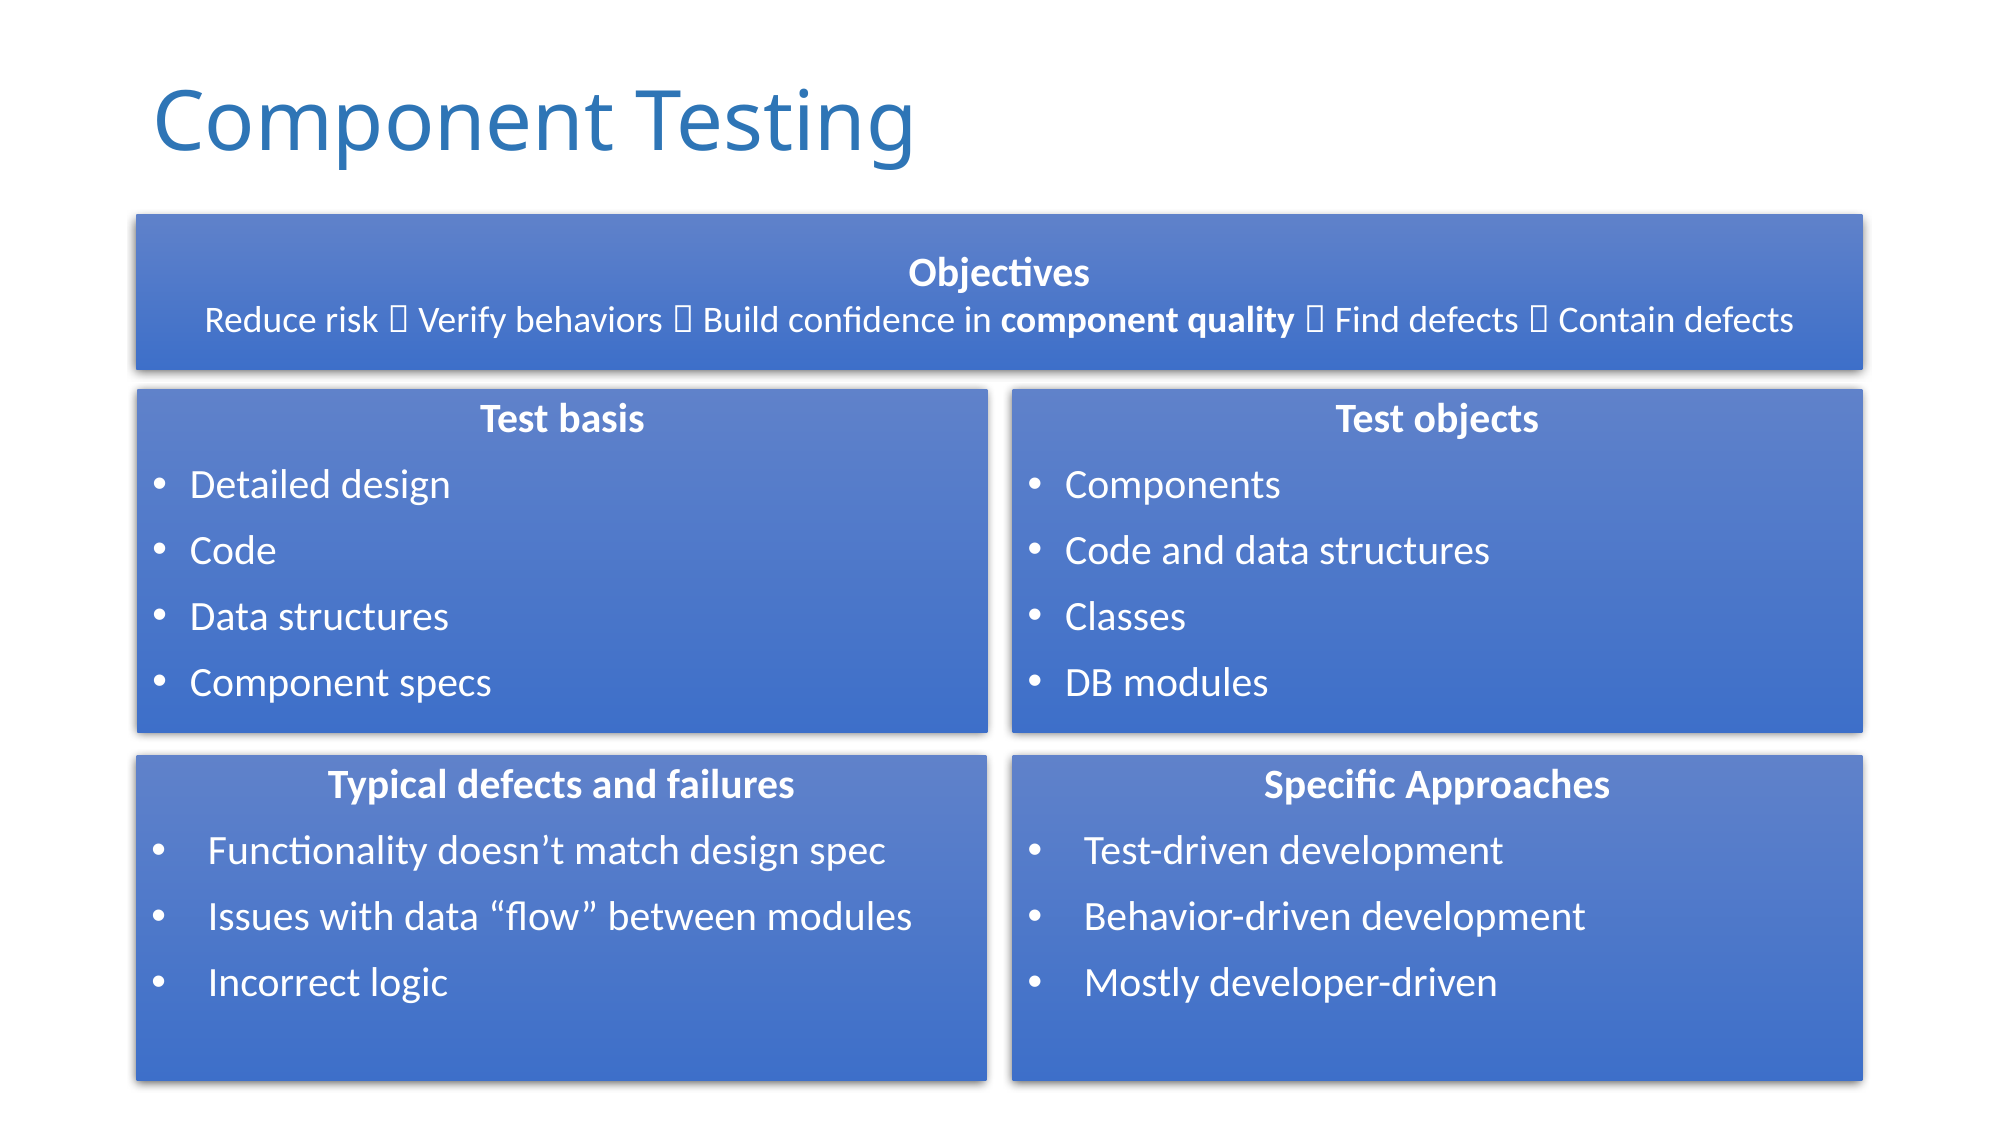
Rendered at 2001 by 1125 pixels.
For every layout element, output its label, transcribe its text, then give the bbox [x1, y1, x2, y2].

title Component Testing [137, 15, 1863, 210]
text_box Specific Approaches Test-driven development Behavior-driven development Mostly developer-driven [1012, 755, 1863, 1081]
text_box Objectives Reduce risk  Verify behaviors  Build confidence in component quality  Find defects  Contain defects [136, 214, 1863, 370]
list Test objects Components Code and data structures Classes DB modules [1012, 389, 1863, 733]
text_box Typical defects and failures Functionality doesn’t match design spec Issues with data “flow” between modules Incorrect logic [136, 755, 987, 1081]
list Test basis Detailed design Code Data structures Component specs [137, 389, 988, 733]
